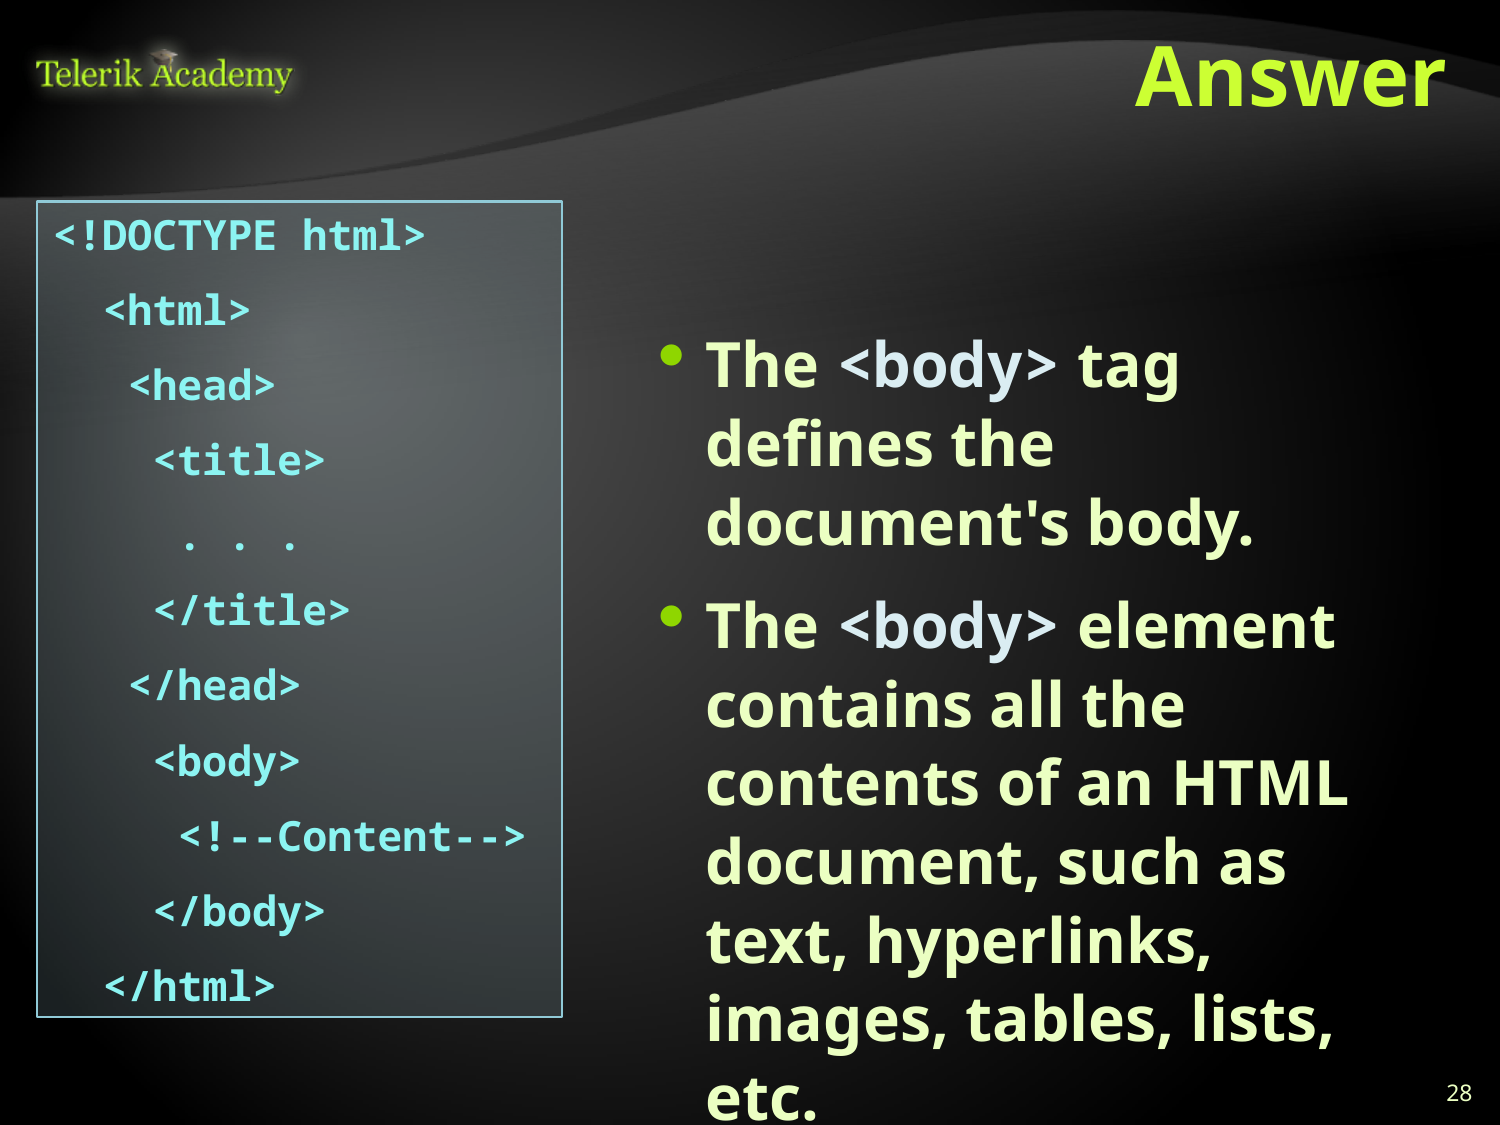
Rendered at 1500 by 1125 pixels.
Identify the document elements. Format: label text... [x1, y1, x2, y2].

slide_number 28 [1412, 1074, 1488, 1113]
text_box <!DOCTYPE html> <html> <head> <title> . . . </title> </head> <body> <!--Content--> </body> </html> [37, 201, 563, 1017]
picture [0, 0, 1500, 1125]
list The <body> tag defines the document's body. The <body> element contains all the contents of an HTML document, such as text, hyperlinks, images, tables, lists, etc. [587, 313, 1400, 913]
title Answer [300, 12, 1463, 150]
